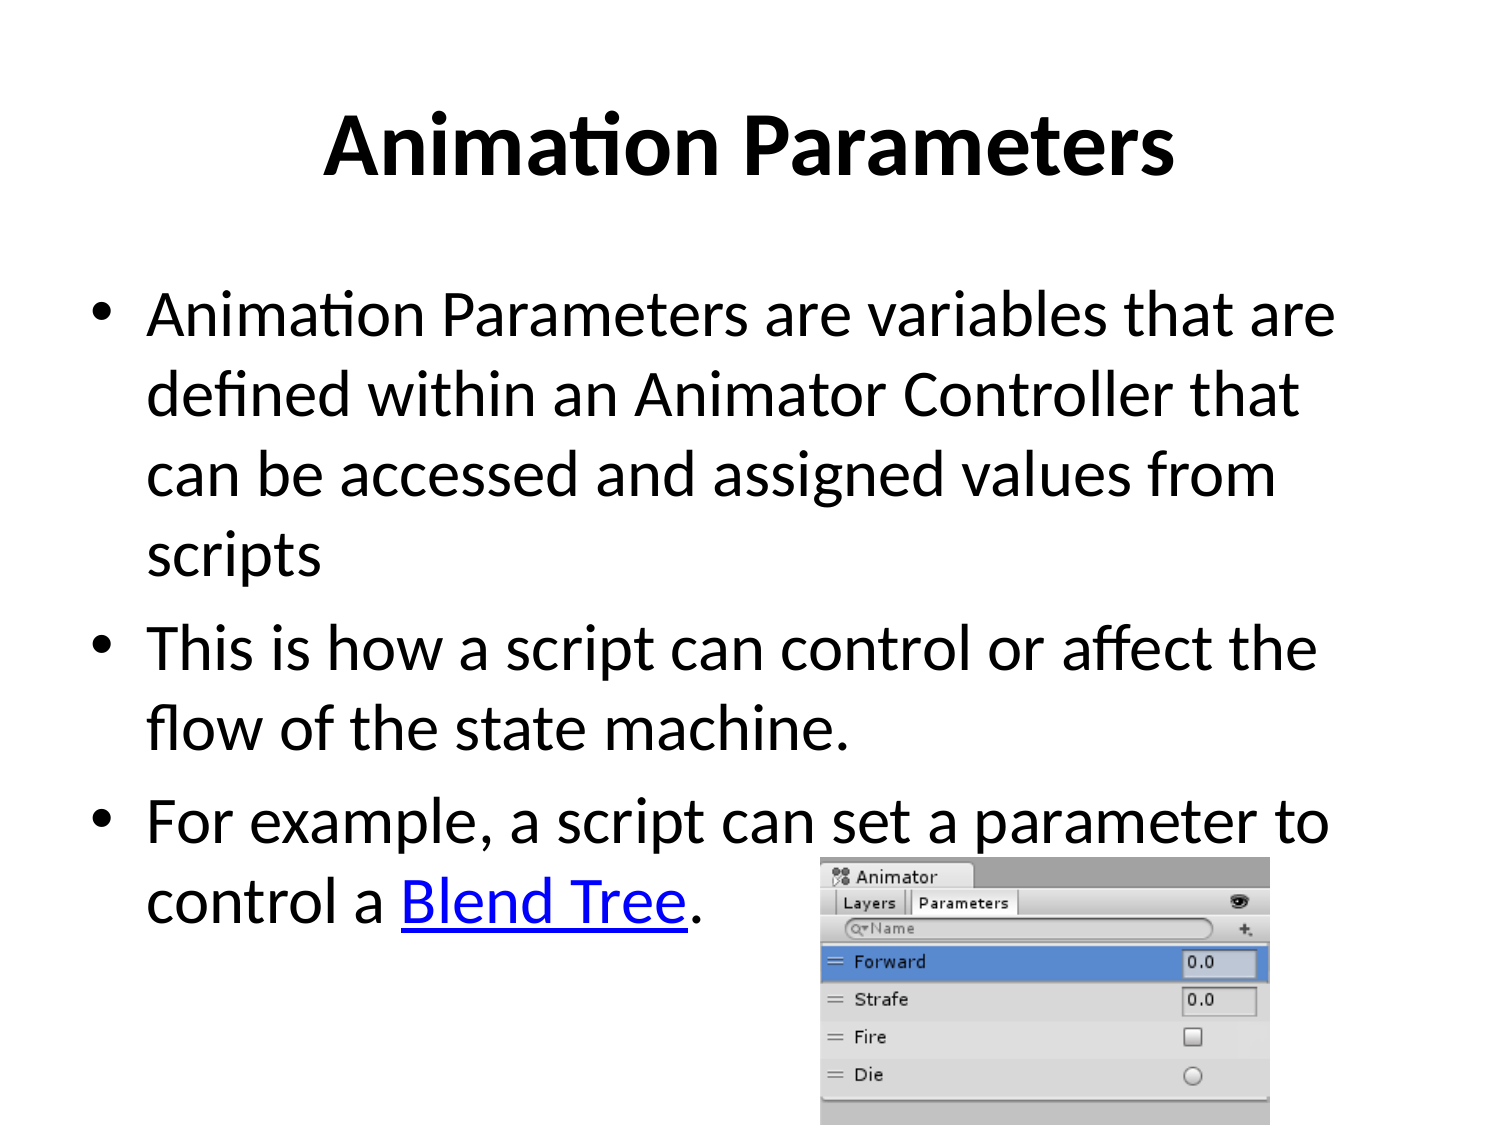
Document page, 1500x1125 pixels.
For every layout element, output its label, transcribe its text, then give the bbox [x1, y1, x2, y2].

title Animation Parameters [75, 45, 1425, 233]
list Animation Parameters are variables that are defined within an Animator Controller that can be accessed and assigned values from scripts This is how a script can control or affect the flow of the state machine. For example, a script can set a parameter to control a Blend Tree. [75, 262, 1425, 1005]
picture [820, 857, 1270, 1125]
